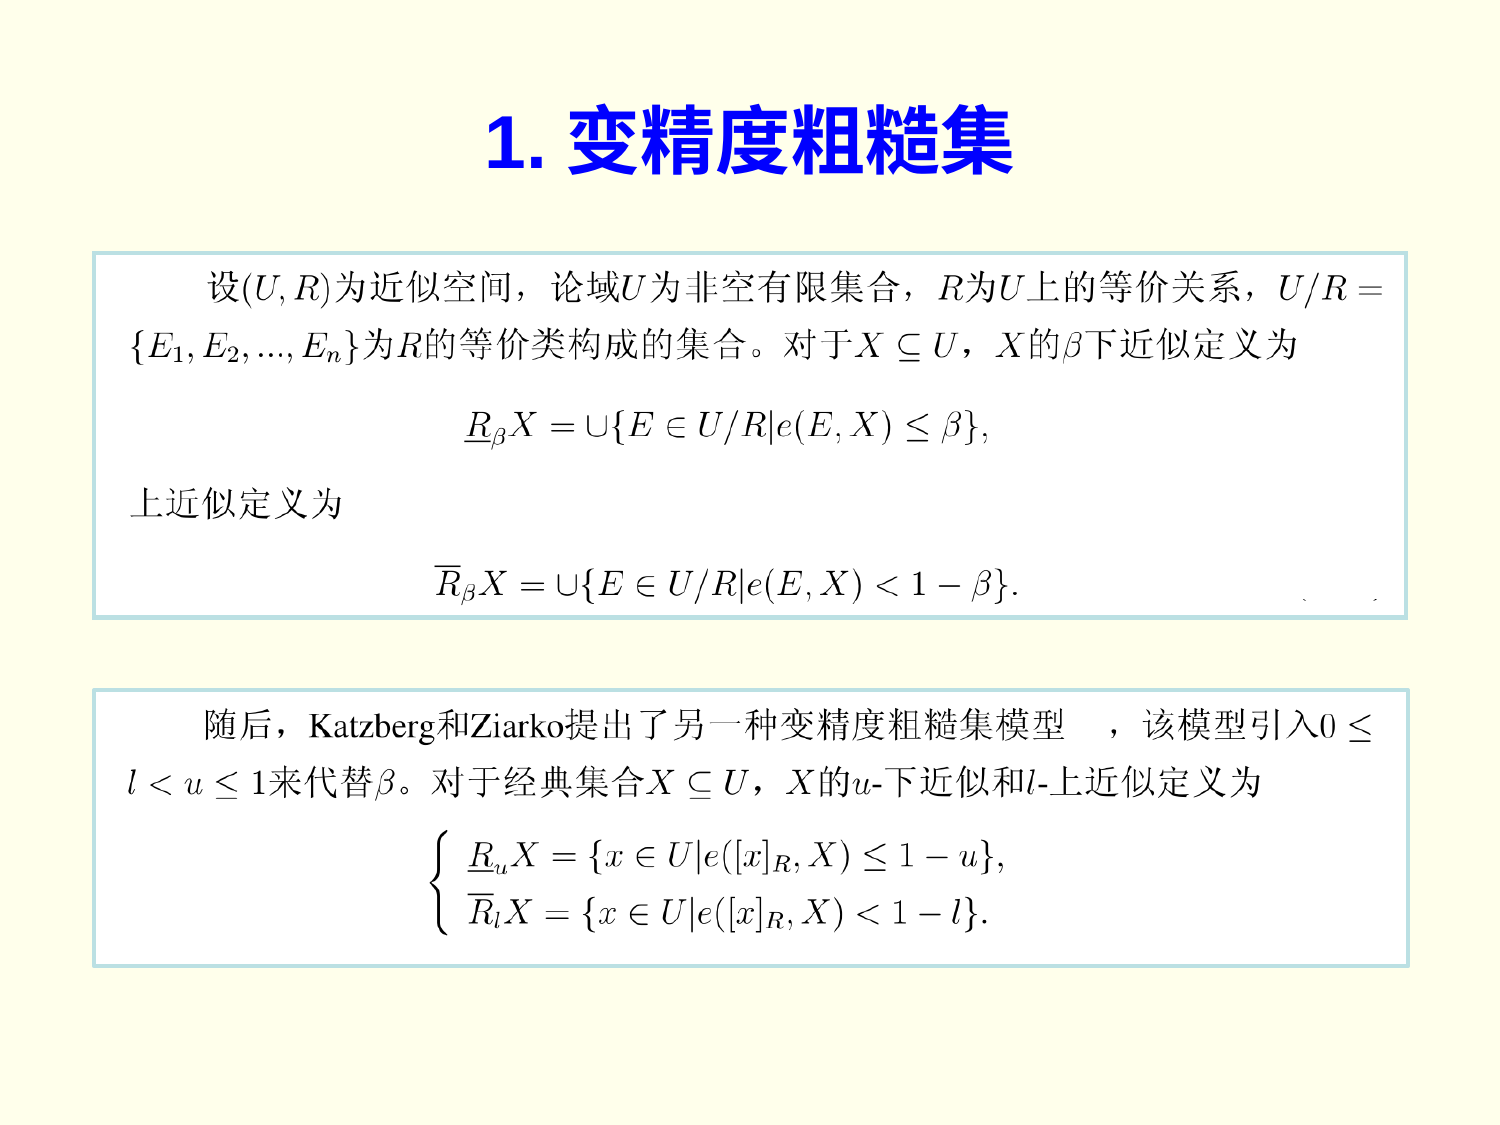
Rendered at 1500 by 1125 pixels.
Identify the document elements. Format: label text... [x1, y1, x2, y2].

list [95, 255, 1405, 616]
title 1.变精度粗糙集 [74, 44, 1426, 233]
picture [95, 692, 1407, 965]
